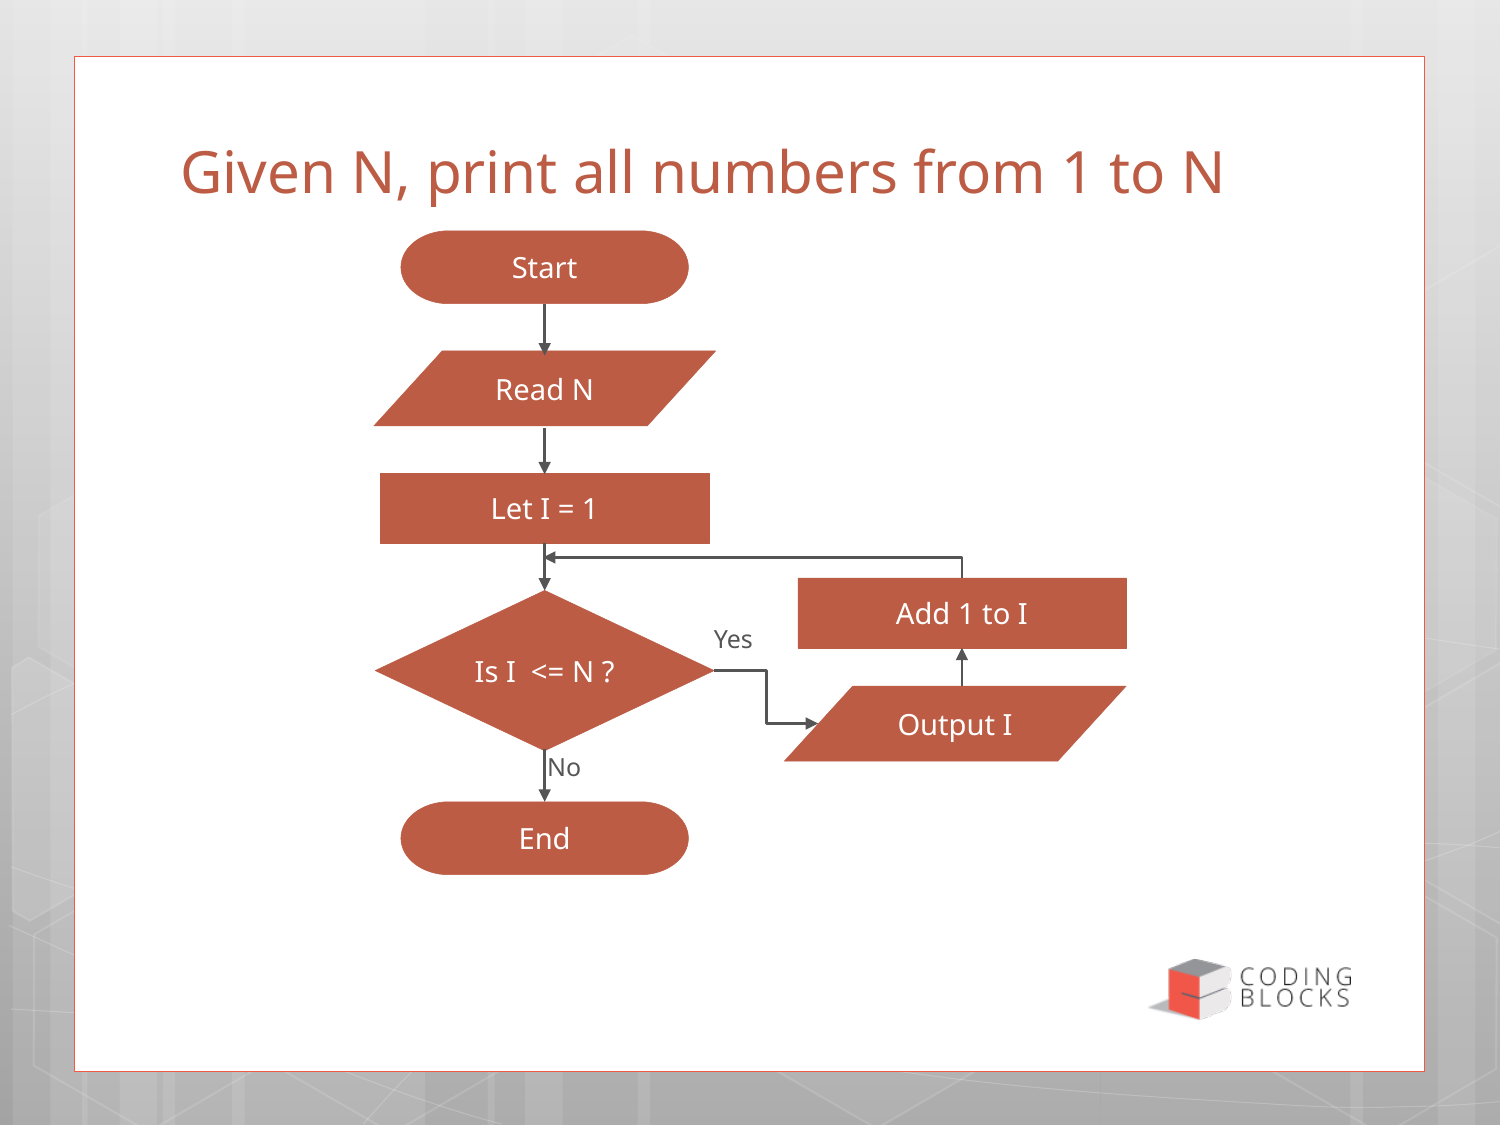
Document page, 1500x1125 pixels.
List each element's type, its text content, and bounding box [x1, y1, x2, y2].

text_box [538, 435, 551, 471]
text_box No [539, 760, 618, 789]
picture [1146, 959, 1351, 1021]
text_box [538, 313, 551, 349]
title Given N, print all numbers from 1 to N [172, 117, 1351, 213]
text_box [538, 559, 551, 588]
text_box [784, 685, 1127, 762]
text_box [374, 590, 715, 751]
text_box [719, 670, 778, 724]
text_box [400, 230, 689, 304]
text_box [538, 789, 551, 799]
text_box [797, 577, 1127, 649]
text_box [400, 801, 689, 875]
text_box [543, 553, 963, 575]
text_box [380, 472, 710, 544]
text_box [955, 658, 969, 684]
text_box Yes [719, 616, 785, 661]
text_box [373, 350, 716, 427]
